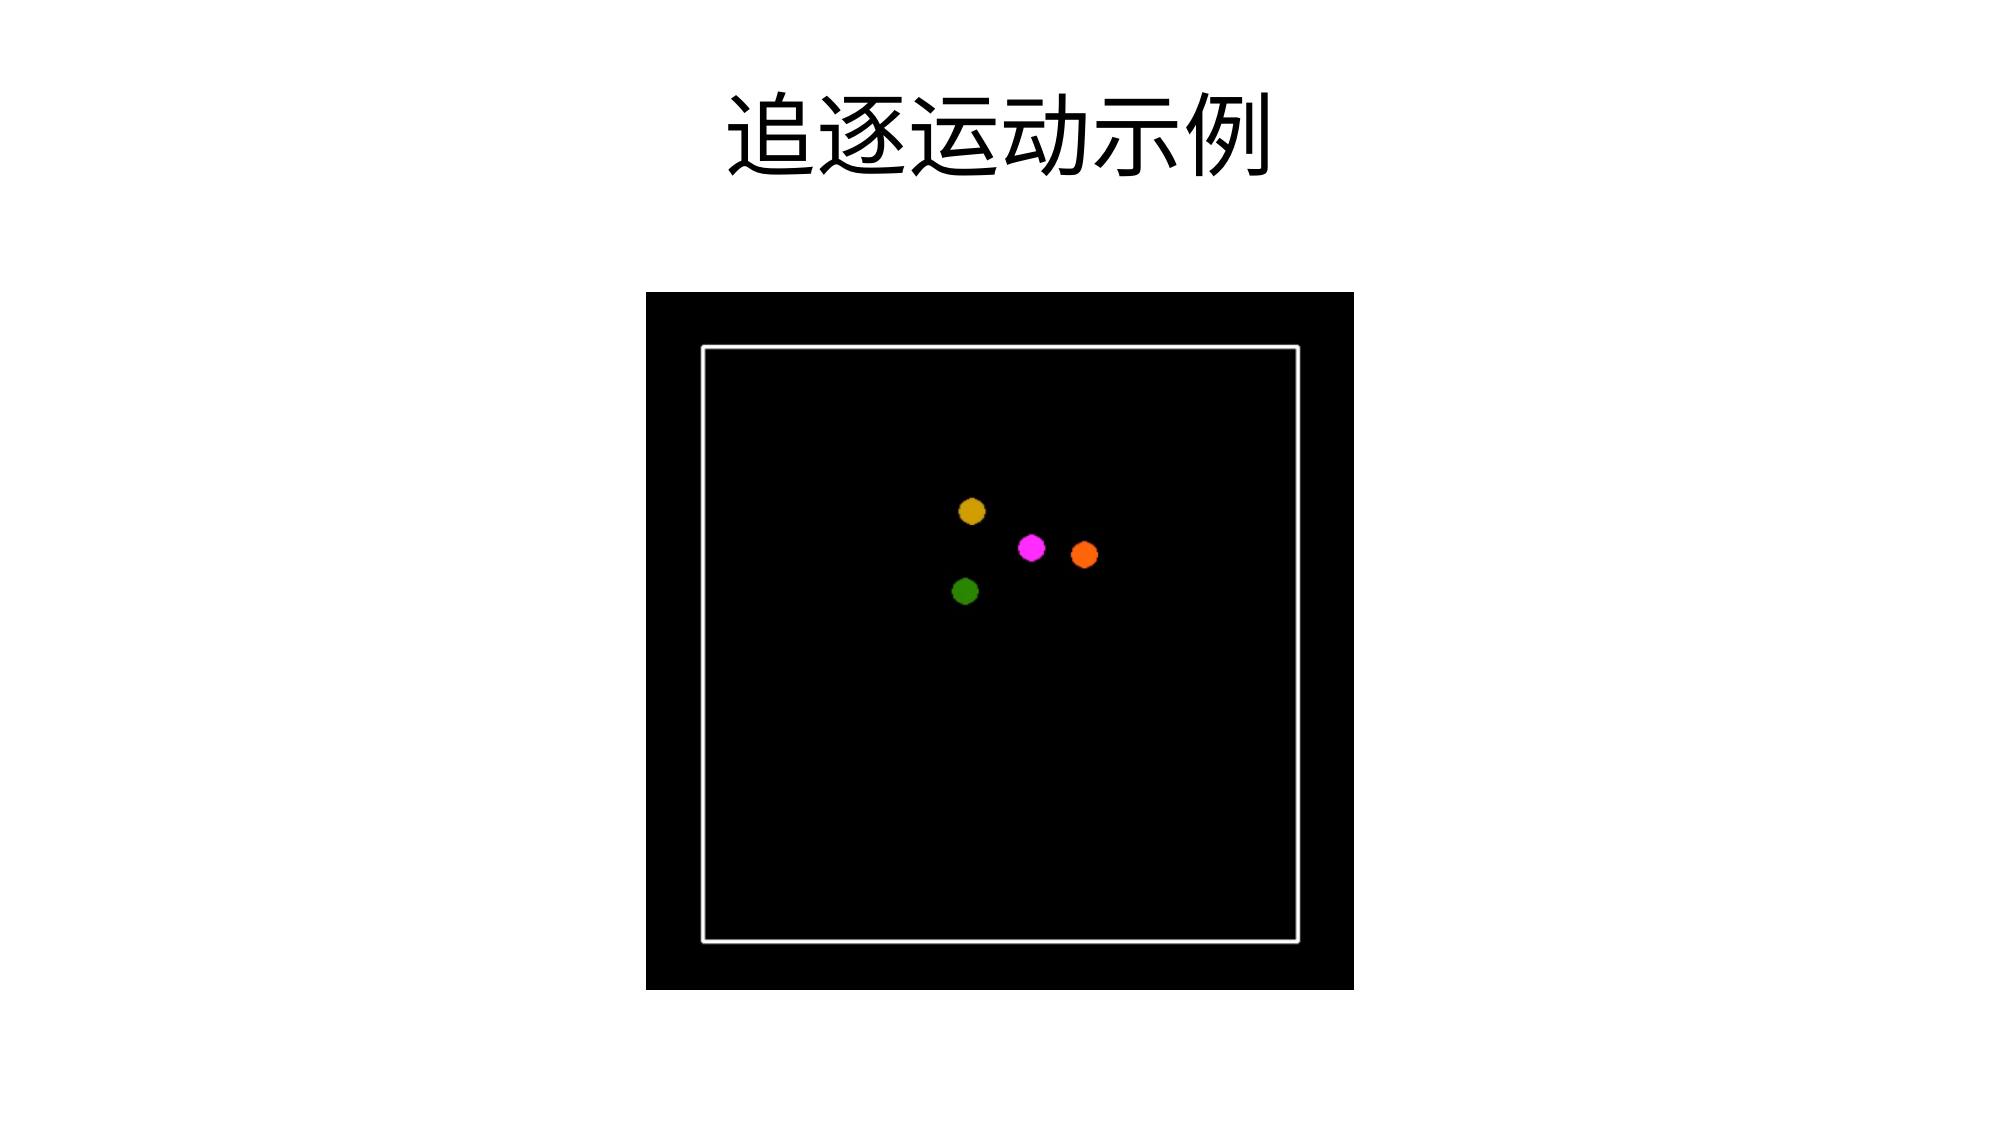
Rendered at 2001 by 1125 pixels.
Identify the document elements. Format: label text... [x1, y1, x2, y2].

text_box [645, 292, 1355, 991]
title 追逐运动示例 [137, 31, 1863, 249]
